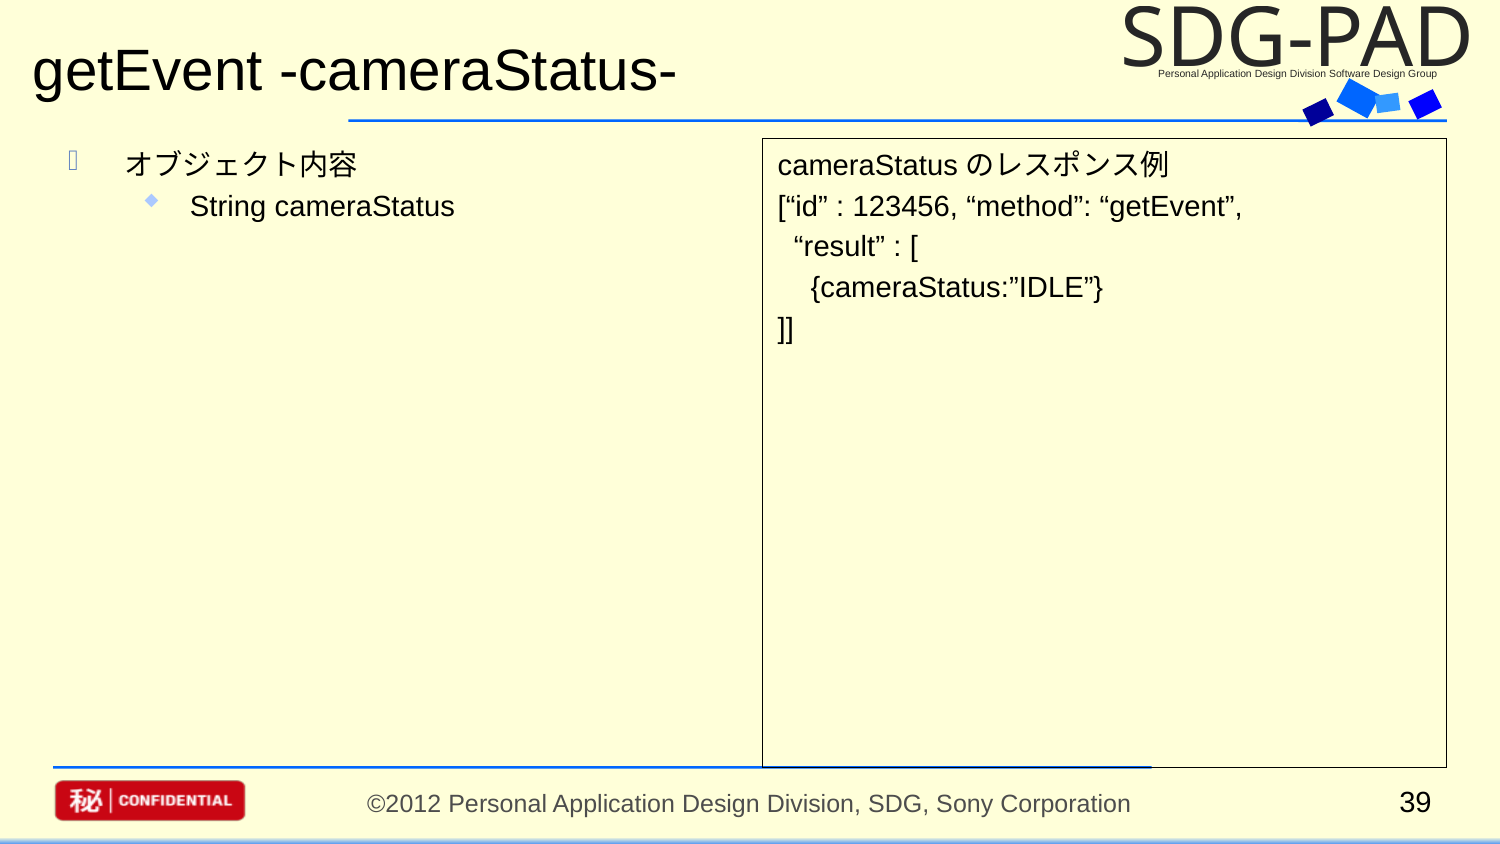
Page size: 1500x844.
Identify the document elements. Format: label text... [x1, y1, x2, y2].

picture [41, 776, 260, 825]
title getEvent -cameraStatus- [17, 14, 1105, 121]
list cameraStatusのレスポンス例 [“id” : 123456, “method”: “getEvent”, “result” : [ {cameraStatus:”IDLE”} ]] [762, 138, 1447, 768]
list オブジェクト内容 String cameraStatus [53, 138, 738, 768]
footer ©2012 Personal Application Design Division, SDG, Sony Corporation [200, 779, 1300, 839]
slide_number 39 [1328, 776, 1447, 814]
